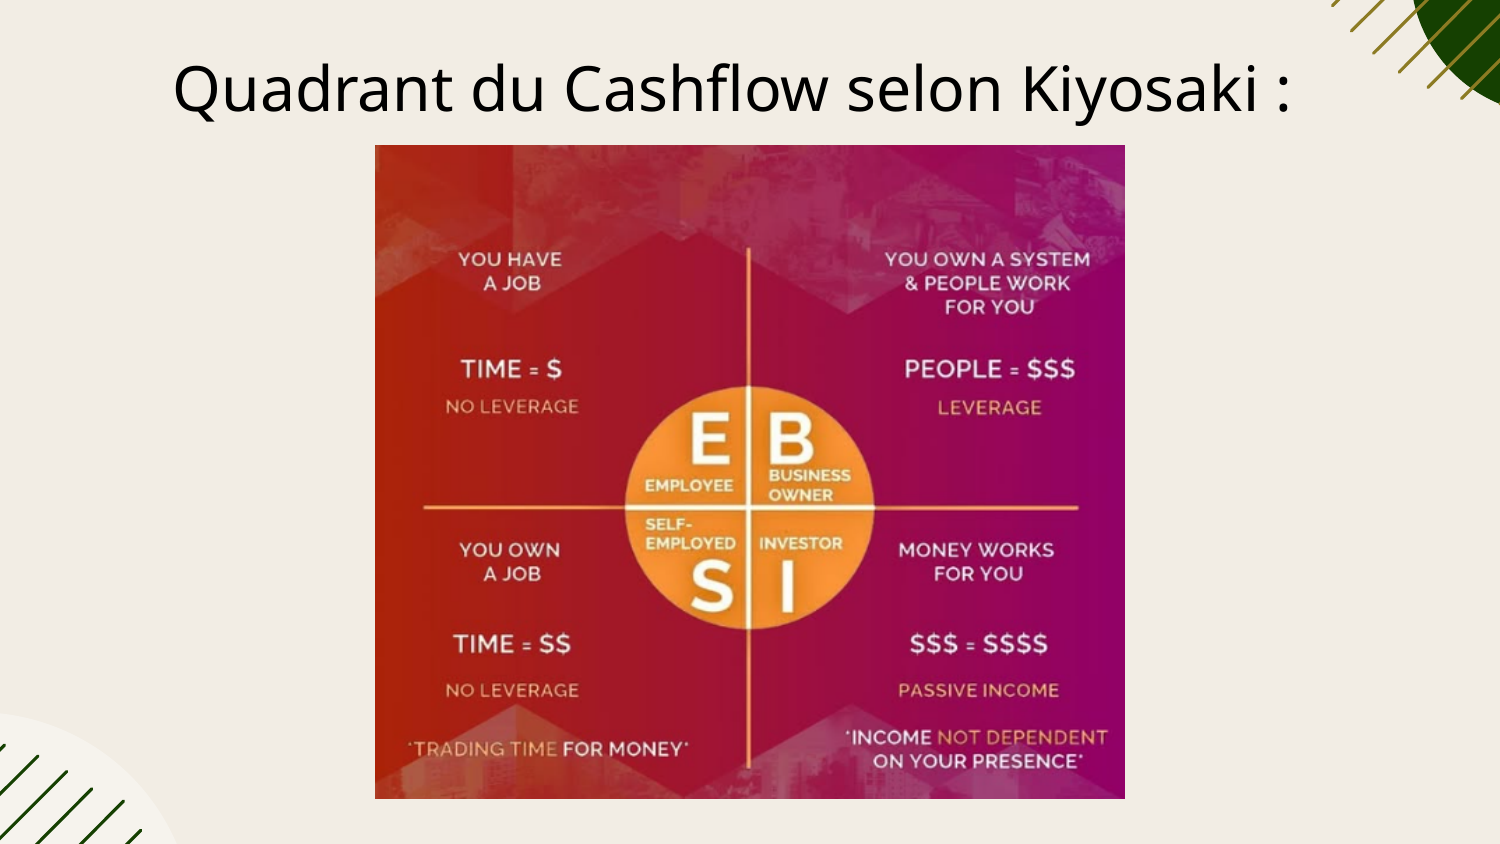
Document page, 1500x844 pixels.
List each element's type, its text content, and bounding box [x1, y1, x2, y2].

title Quadrant du Cashflow selon Kiyosaki : [116, 29, 1383, 146]
picture [375, 145, 1125, 799]
